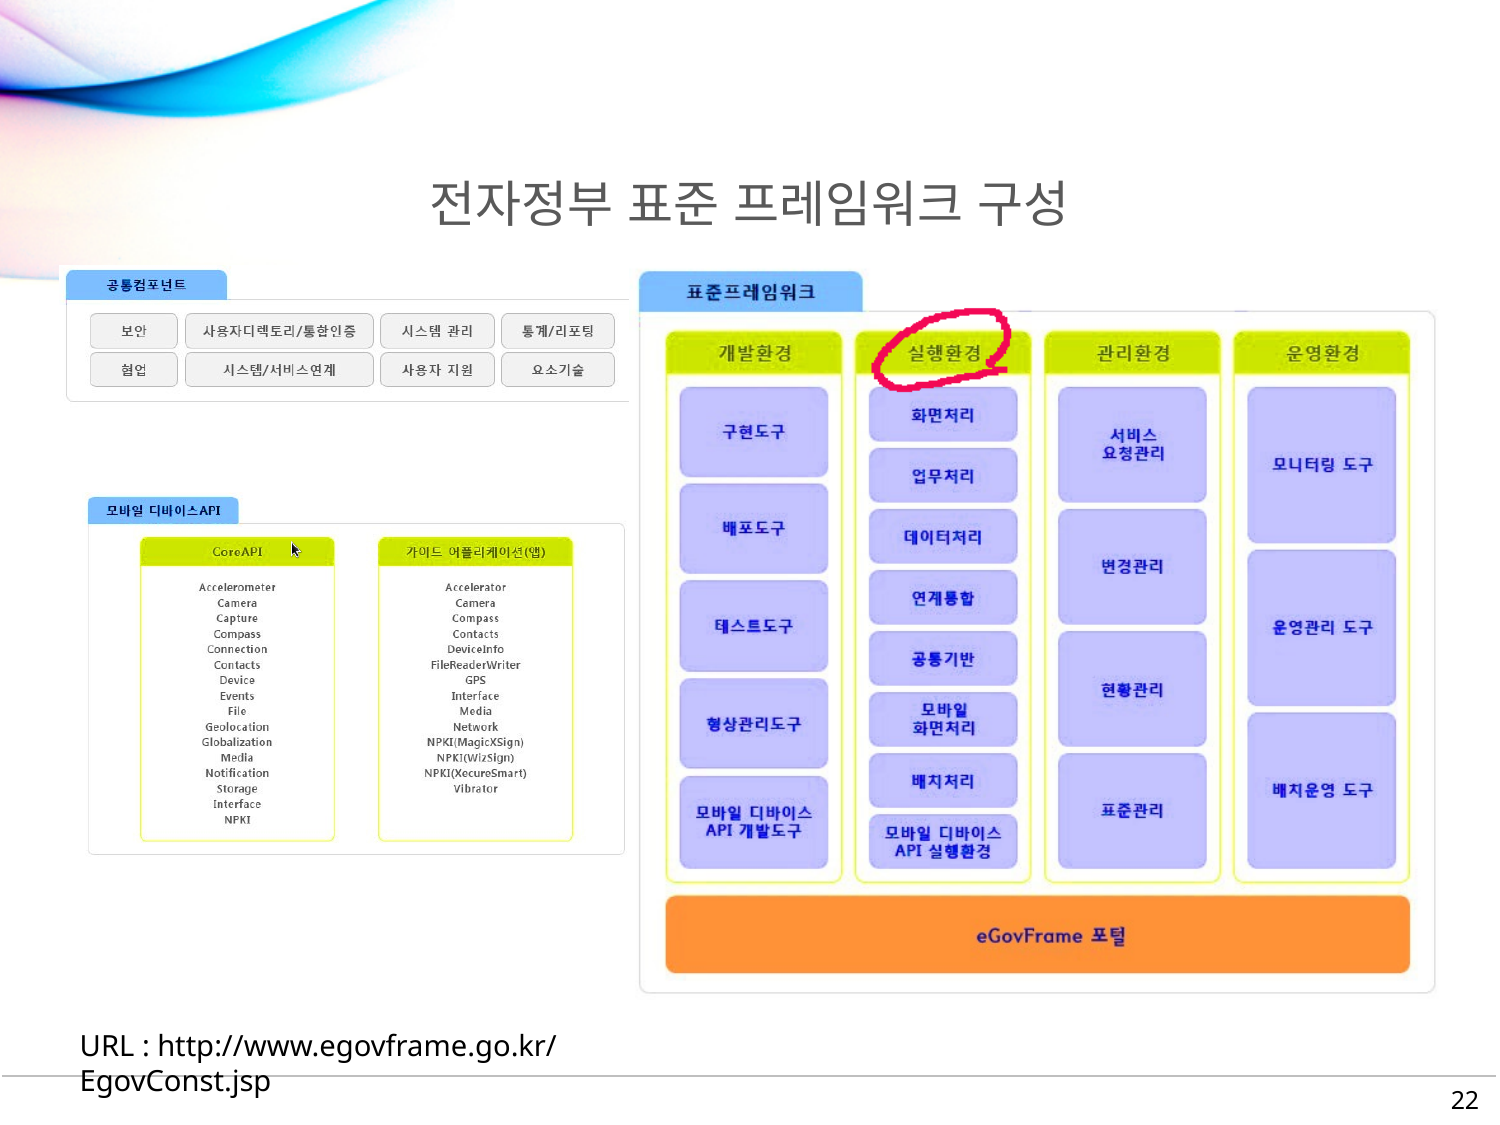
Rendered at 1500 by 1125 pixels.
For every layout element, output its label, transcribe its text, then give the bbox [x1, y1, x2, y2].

text_box URL : http://www.egovframe.go.kr/EgovConst.jsp [64, 1019, 762, 1105]
picture [0, 0, 455, 388]
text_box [58, 265, 1448, 1000]
slide_number 22 [1144, 1080, 1495, 1123]
title 전자정부 표준 프레임워크 구성 [75, 160, 1425, 244]
